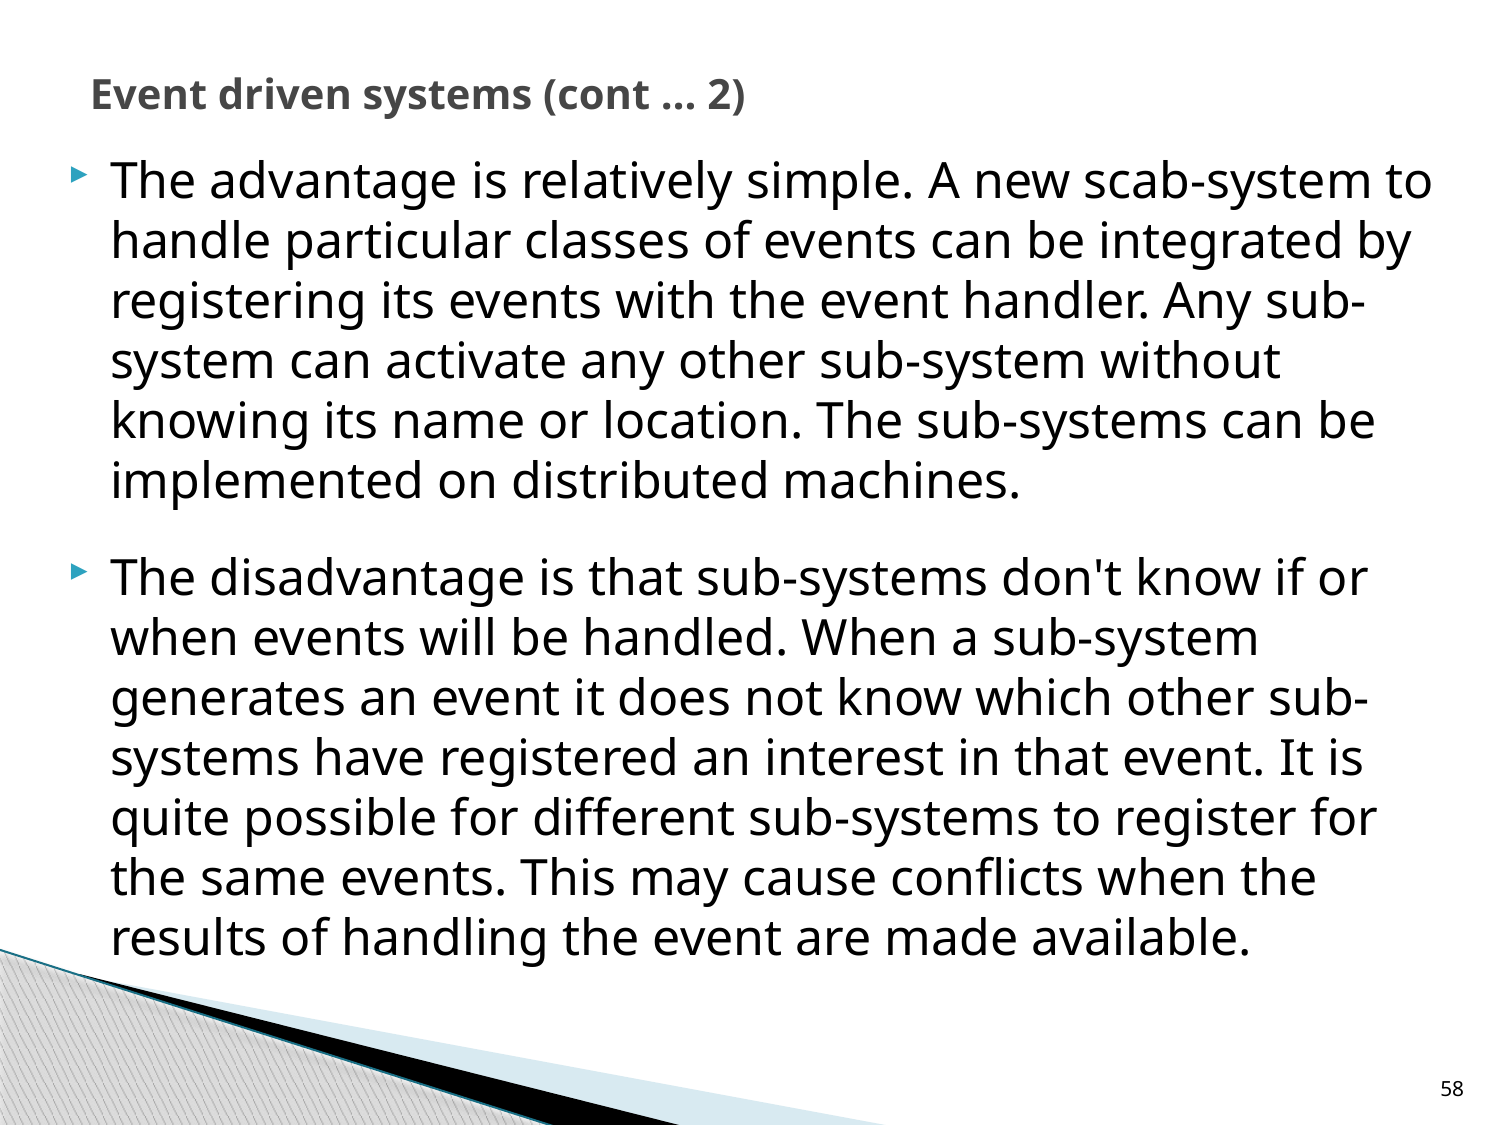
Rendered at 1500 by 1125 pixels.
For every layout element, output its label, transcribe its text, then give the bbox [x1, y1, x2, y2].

title Event driven systems (cont … 2) [75, 45, 1425, 141]
slide_number 58 [1418, 1051, 1479, 1112]
list The advantage is relatively simple. A new scab-system to handle particular classes of events can be integrated by registering its events with the event handler. Any sub-system can activate any other sub-system without knowing its name or location. The sub-systems can be implemented on distributed machines. The disadvantage is that sub-systems don't know if or when events will be handled. When a sub-system generates an event it does not know which other sub-systems have registered an interest in that event. It is quite possible for different sub-systems to register for the same events. This may cause conflicts when the results of handling the event are made available. [34, 140, 1466, 1091]
